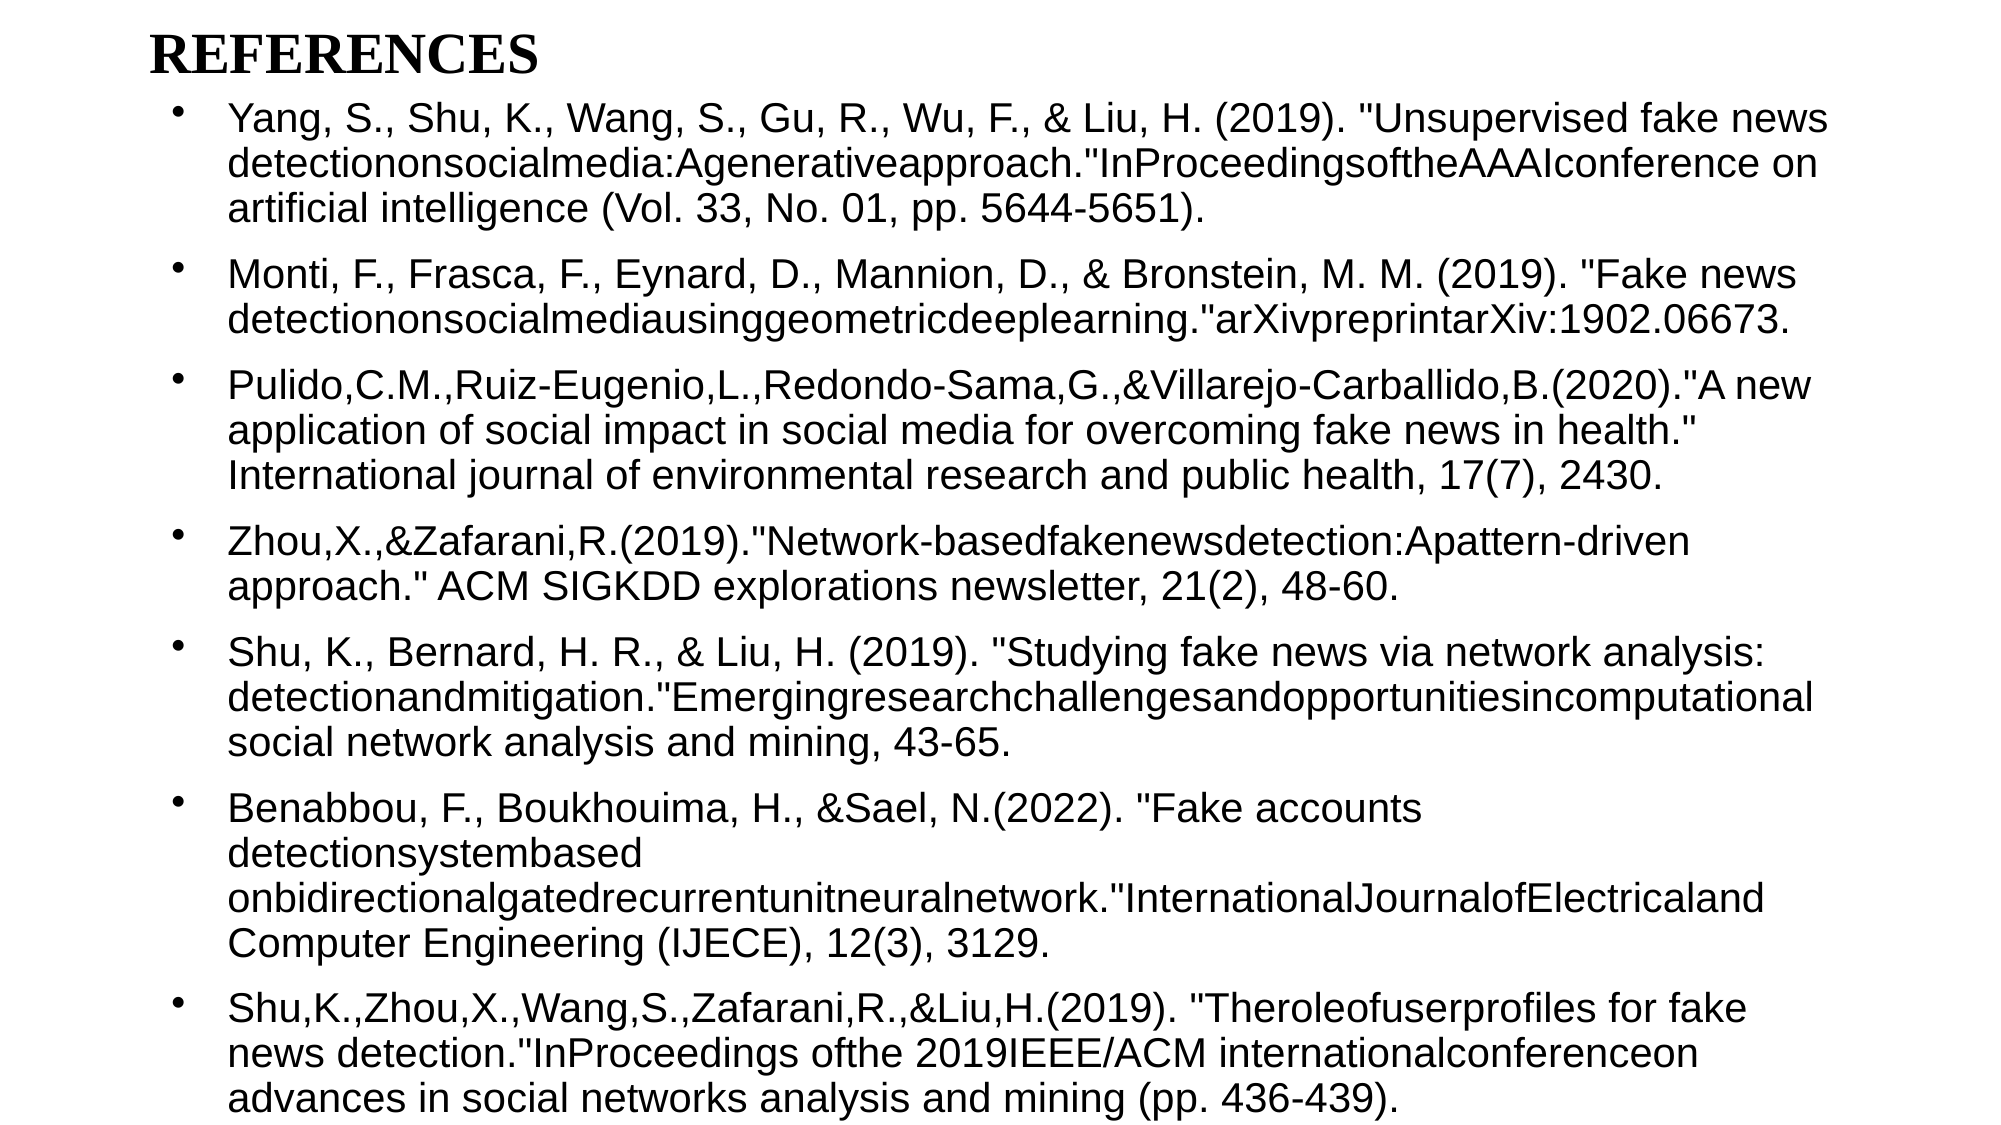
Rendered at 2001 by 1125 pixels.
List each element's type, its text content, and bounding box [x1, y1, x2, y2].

list Yang, S., Shu, K., Wang, S., Gu, R., Wu, F., & Liu, H. (2019). "Unsupervised fake news detectiononsocialmedia:Agenerativeapproach."InProceedingsoftheAAAIconference on artificial intelligence (Vol. 33, No. 01, pp. 5644-5651). Monti, F., Frasca, F., Eynard, D., Mannion, D., & Bronstein, M. M. (2019). "Fake news detectiononsocialmediausinggeometricdeeplearning."arXivpreprintarXiv:1902.06673. Pulido,C.M.,Ruiz-Eugenio,L.,Redondo-Sama,G.,&Villarejo-Carballido,B.(2020)."A new application of social impact in social media for overcoming fake news in health." International journal of environmental research and public health, 17(7), 2430. Zhou,X.,&Zafarani,R.(2019)."Network-basedfakenewsdetection:Apattern-driven approach." ACM SIGKDD explorations newsletter, 21(2), 48-60. Shu, K., Bernard, H. R., & Liu, H. (2019). "Studying fake news via network analysis: detectionandmitigation."Emergingresearchchallengesandopportunitiesincomputational social network analysis and mining, 43-65. Benabbou, F., Boukhouima, H., &Sael, N.(2022). "Fake accounts detectionsystembased onbidirectionalgatedrecurrentunitneuralnetwork."InternationalJournalofElectricaland Computer Engineering (IJECE), 12(3), 3129. Shu,K.,Zhou,X.,Wang,S.,Zafarani,R.,&Liu,H.(2019). "Theroleofuserprofiles for fake news detection."InProceedings ofthe 2019IEEE/ACM internationalconferenceon advances in social networks analysis and mining (pp. 436-439). [136, 88, 1863, 804]
title REFERENCES [133, 0, 1860, 111]
